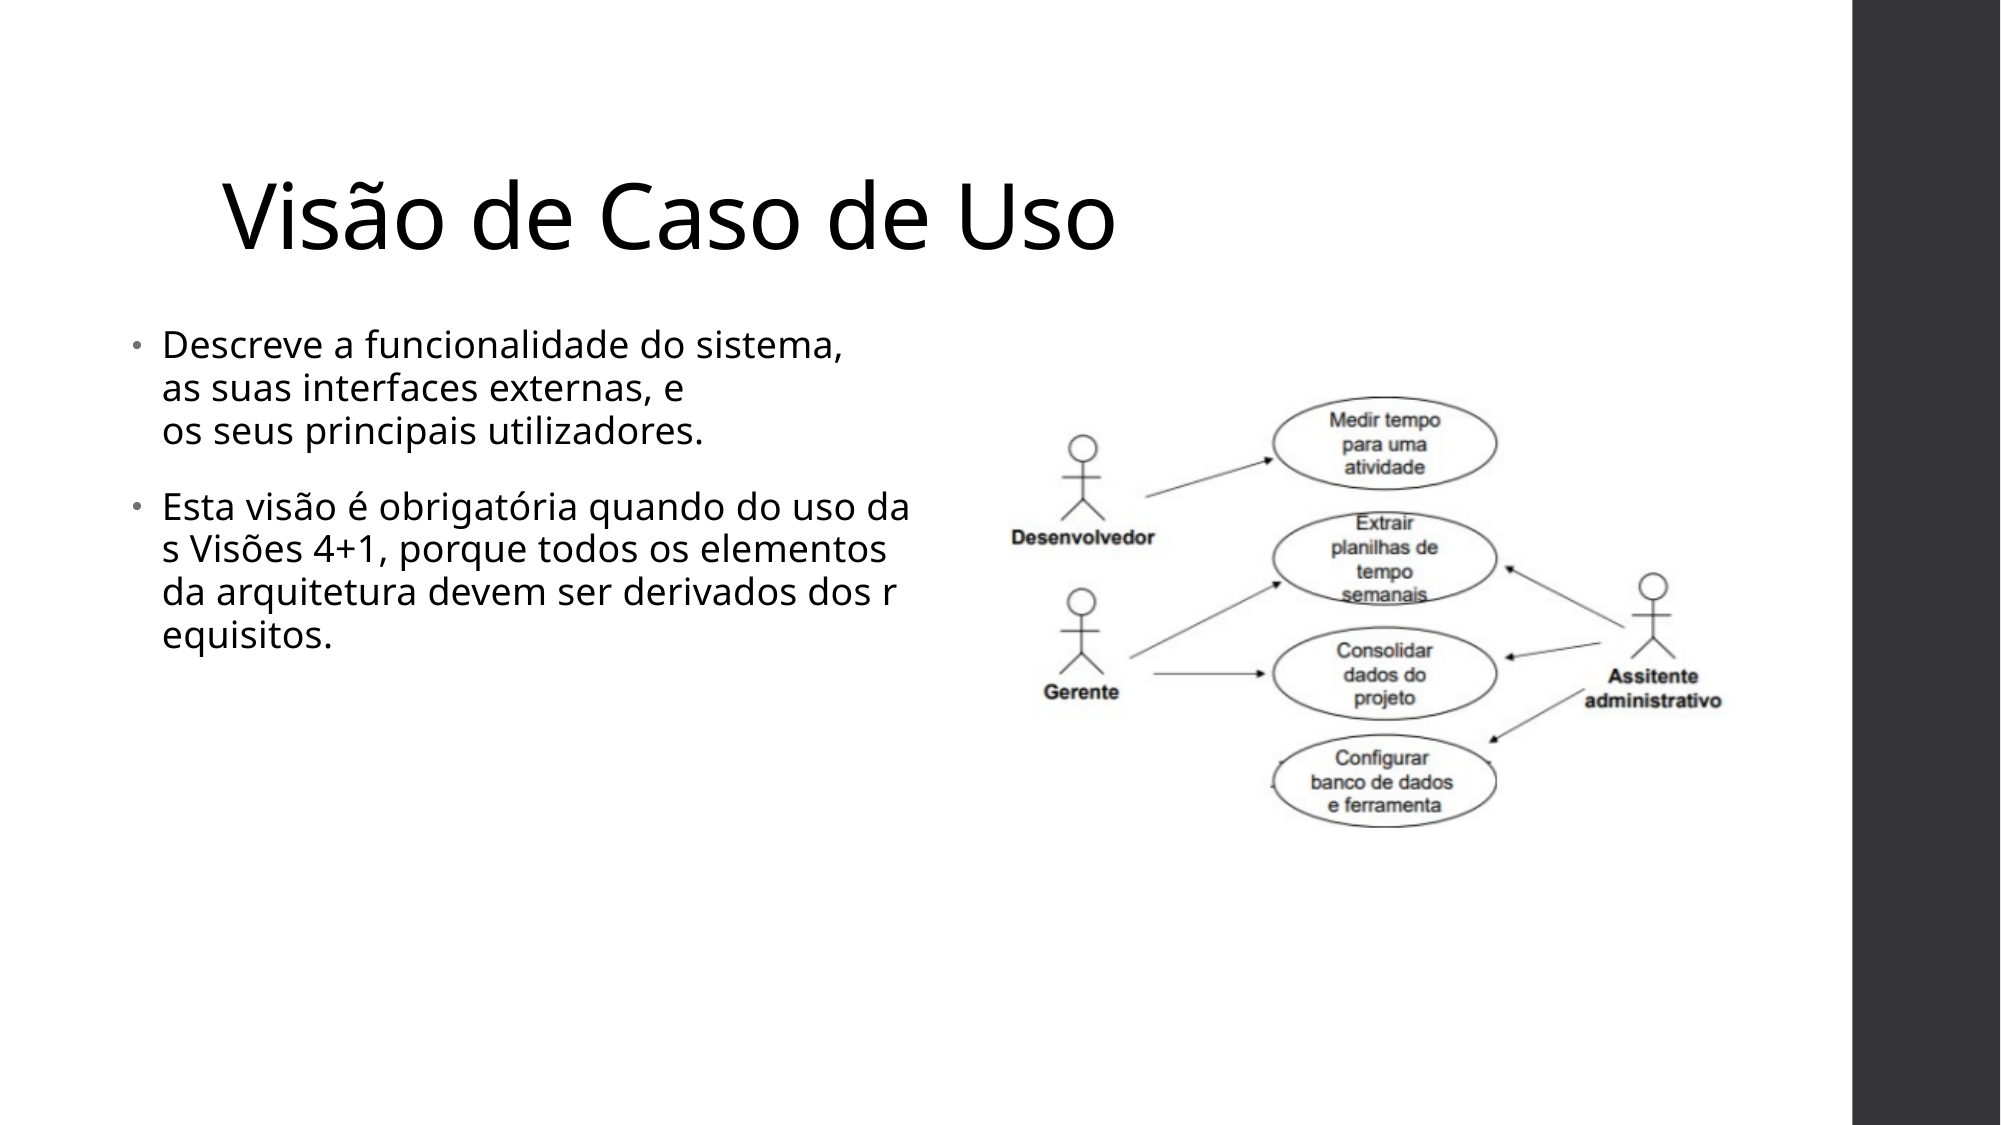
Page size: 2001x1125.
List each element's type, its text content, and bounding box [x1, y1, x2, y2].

picture [999, 348, 1789, 884]
list Descreve a funcionalidade do sistema, as suas interfaces externas, e os seus principais utilizadores. Esta visão é obrigatória quando do uso das Visões 4+1, porque todos os elementos da arquitetura devem ser derivados dos requisitos. [116, 317, 929, 1014]
title Visão de Caso de Uso [206, 60, 1797, 278]
